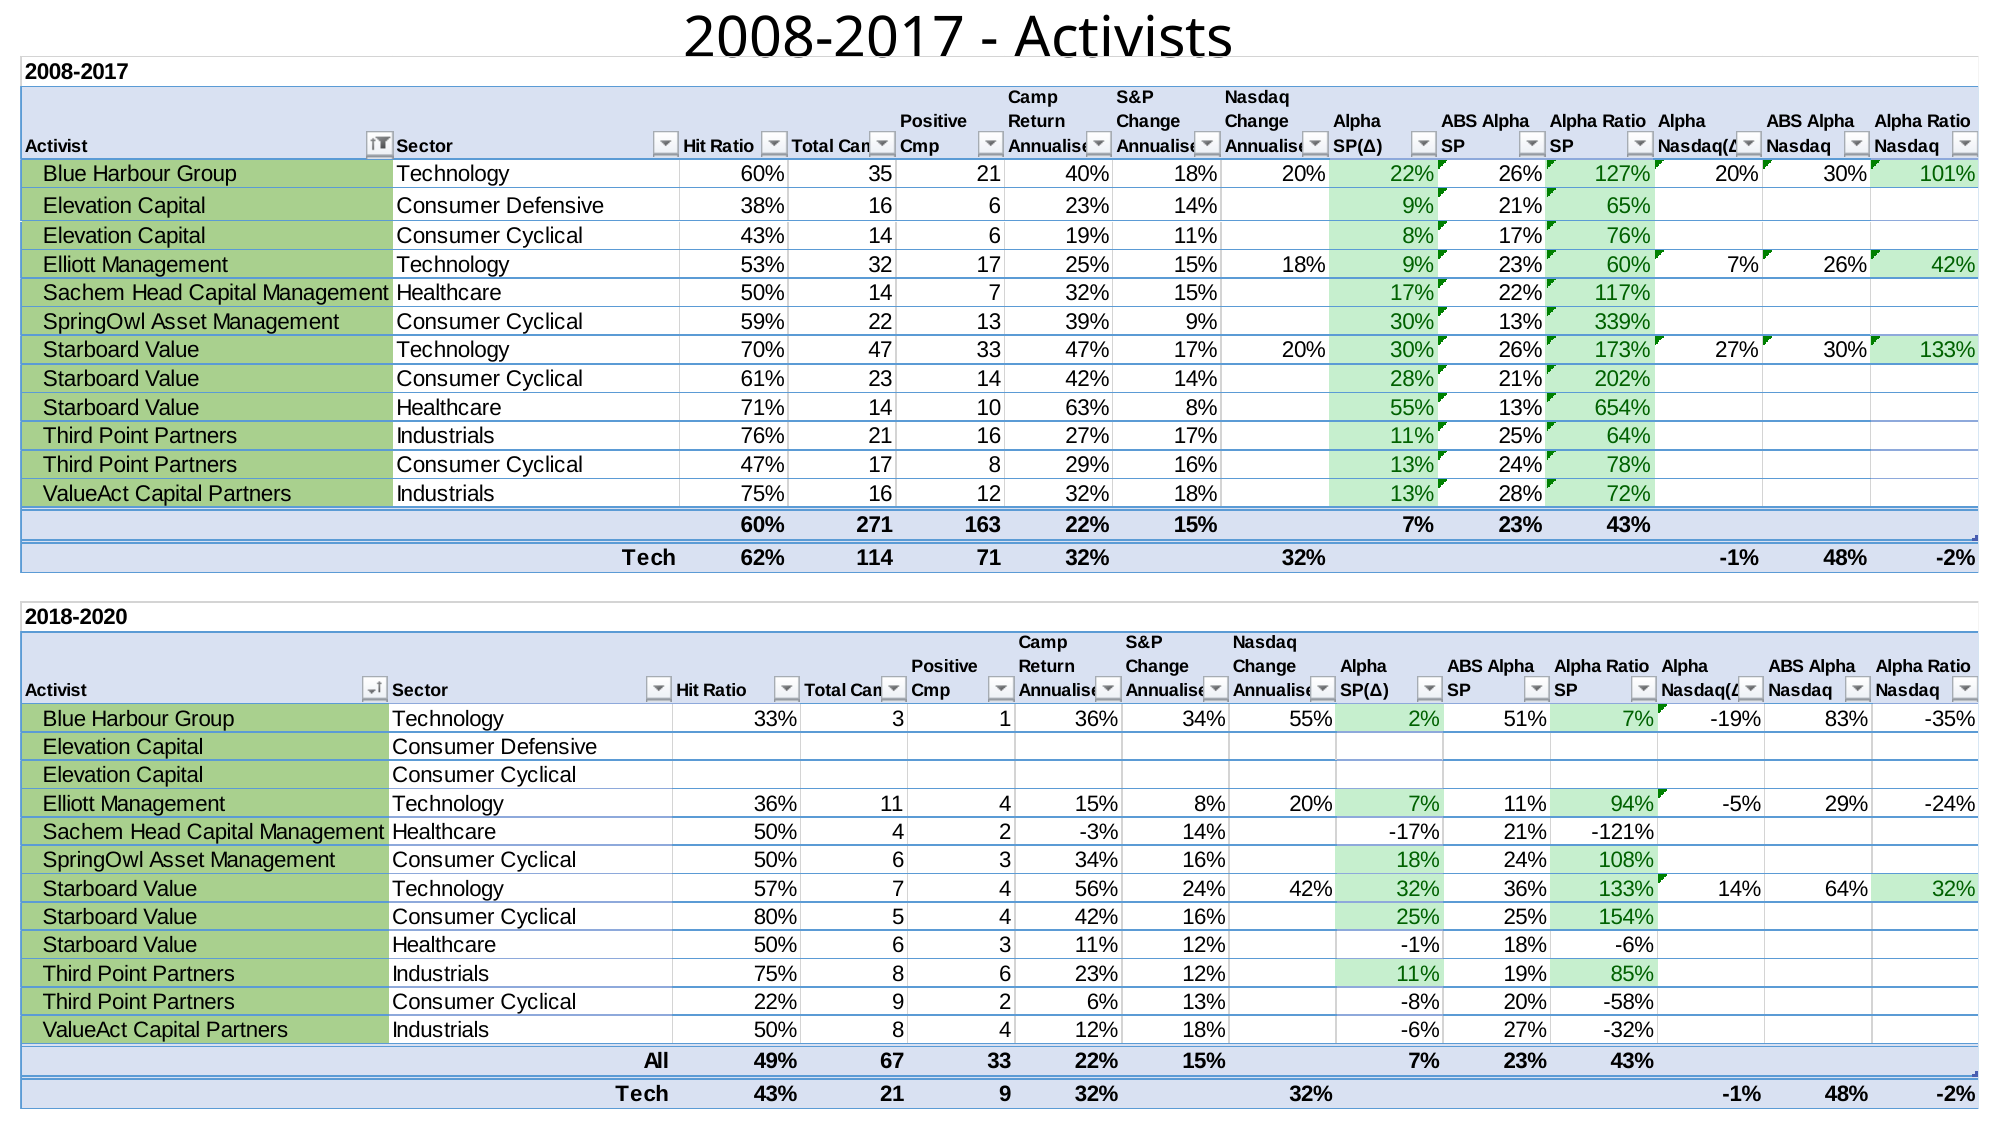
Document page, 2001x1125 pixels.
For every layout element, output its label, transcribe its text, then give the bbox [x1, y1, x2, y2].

picture [20, 601, 1980, 1110]
title 2008-2017 - Activists [139, 0, 1779, 55]
picture [20, 55, 1980, 575]
